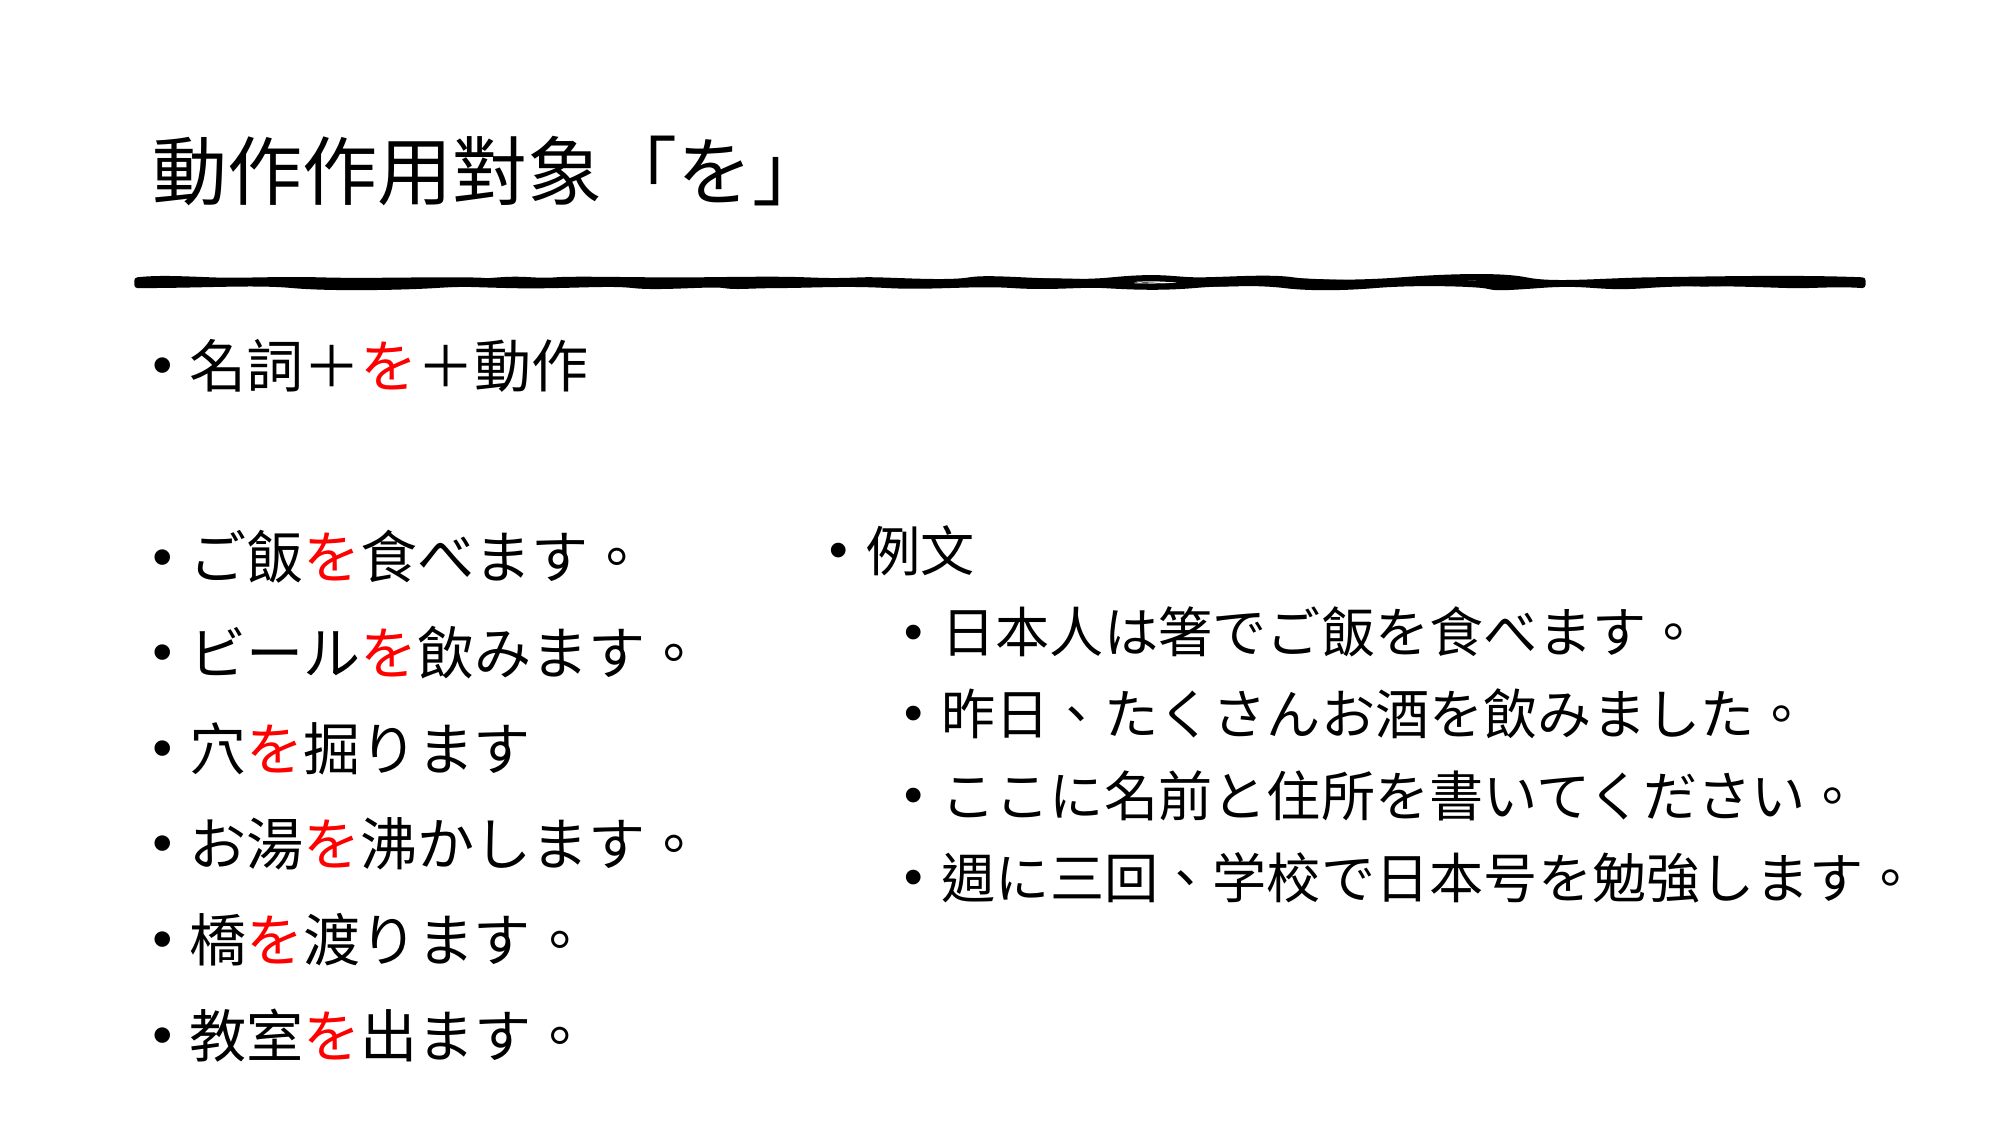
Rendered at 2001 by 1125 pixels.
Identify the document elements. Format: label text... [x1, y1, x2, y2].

list 名詞＋を＋動作 ご飯を食べます。 ビールを飲みます。 穴を掘ります お湯を沸かします。 橋を渡ります。 教室を出ます。 [137, 316, 1863, 1080]
text_box 例文 日本人は箸でご飯を食べます。 昨日、たくさんお酒を飲みました。 ここに名前と住所を書いてください。 週に三回、学校で日本号を勉強します。 [813, 502, 1938, 966]
title 動作作用對象「を」 [137, 59, 1971, 280]
